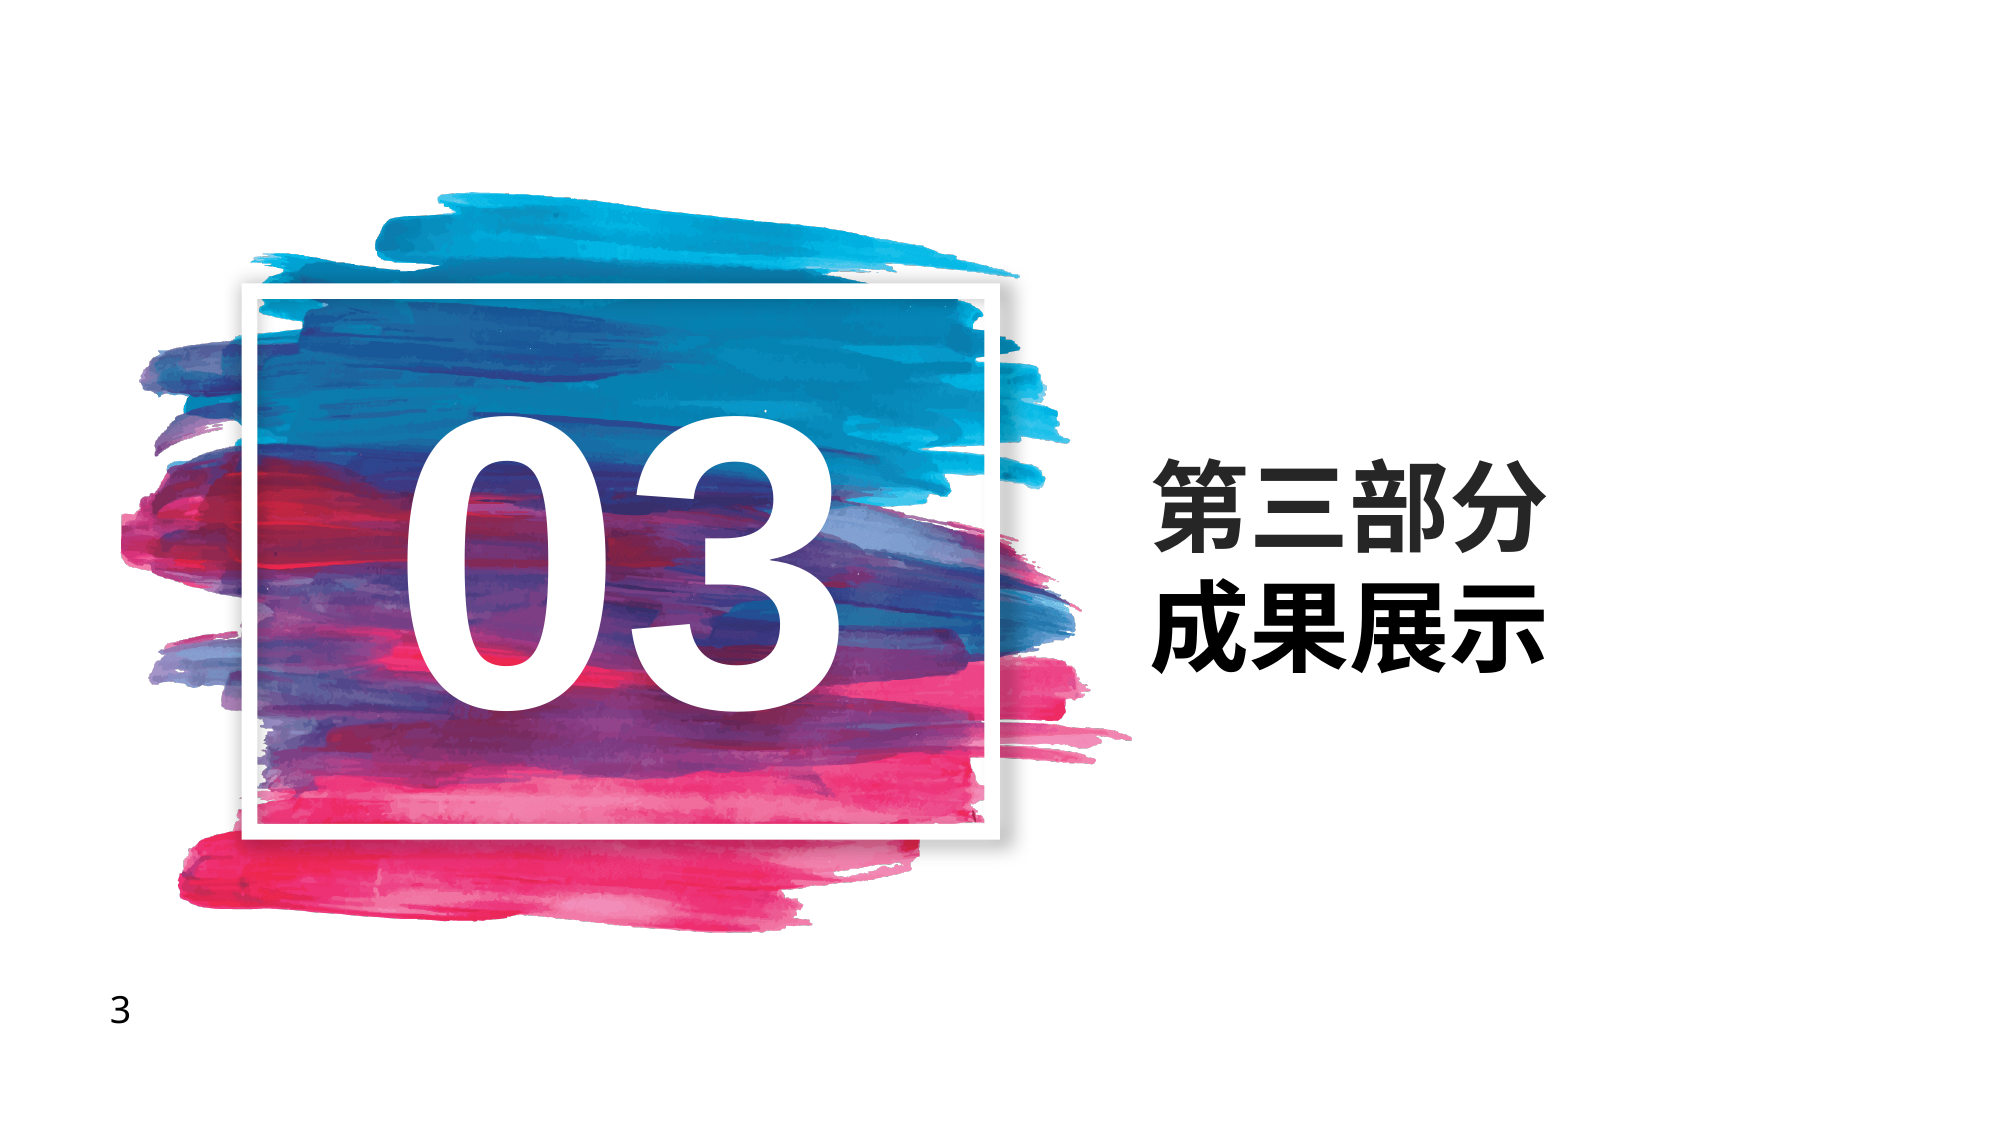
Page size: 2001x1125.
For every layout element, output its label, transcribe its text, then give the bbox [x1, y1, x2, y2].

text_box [120, 192, 1132, 933]
text_box 第三部分 成果展示 [1134, 413, 1880, 692]
text_box 3 [95, 978, 146, 1039]
